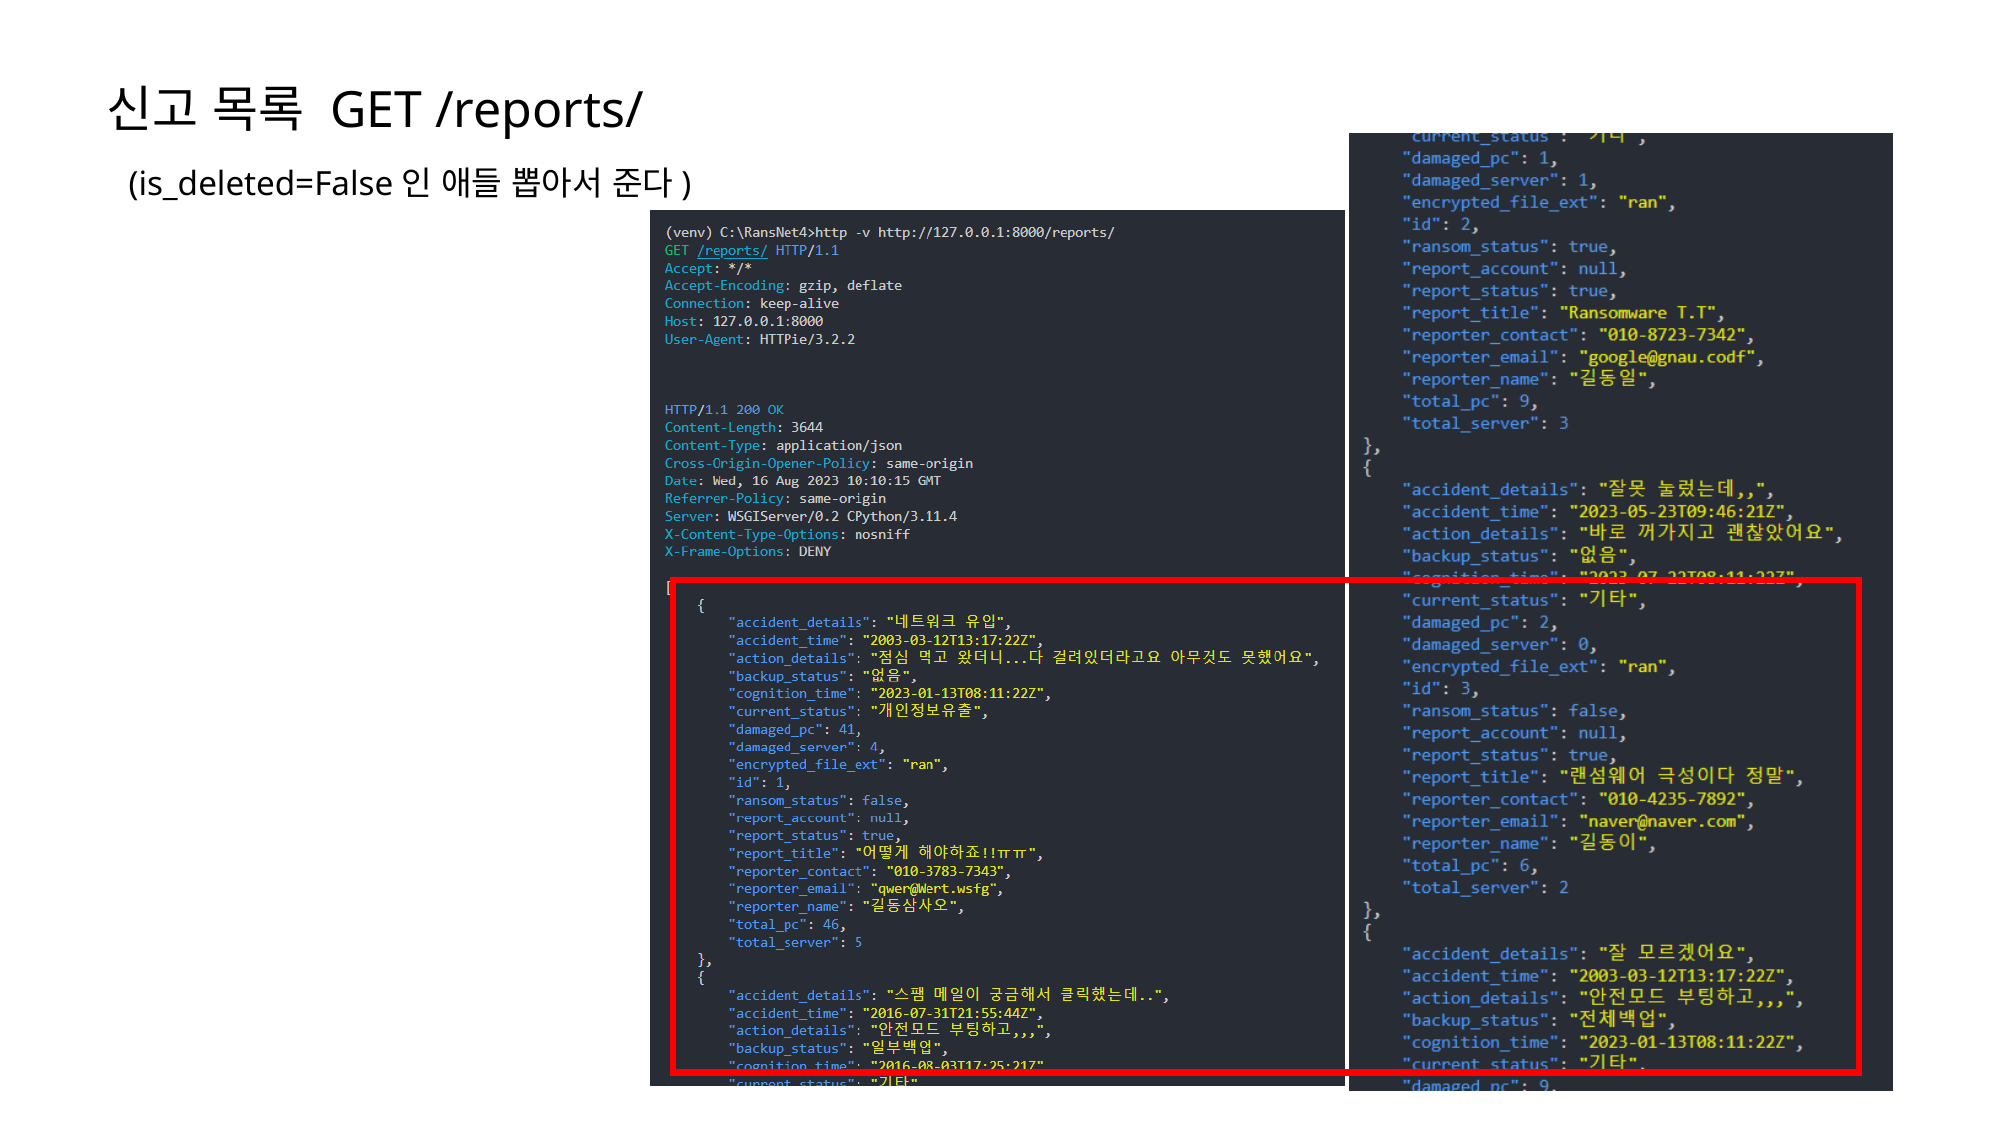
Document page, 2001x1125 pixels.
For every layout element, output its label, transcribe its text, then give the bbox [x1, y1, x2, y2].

picture [1349, 133, 1893, 1091]
text_box 신고 목록 GET /reports/ [91, 69, 659, 145]
picture [650, 210, 1345, 1086]
text_box [1345, 579, 1349, 1074]
text_box (is_deleted=False인 애들 뽑아서 준다) [113, 154, 707, 210]
